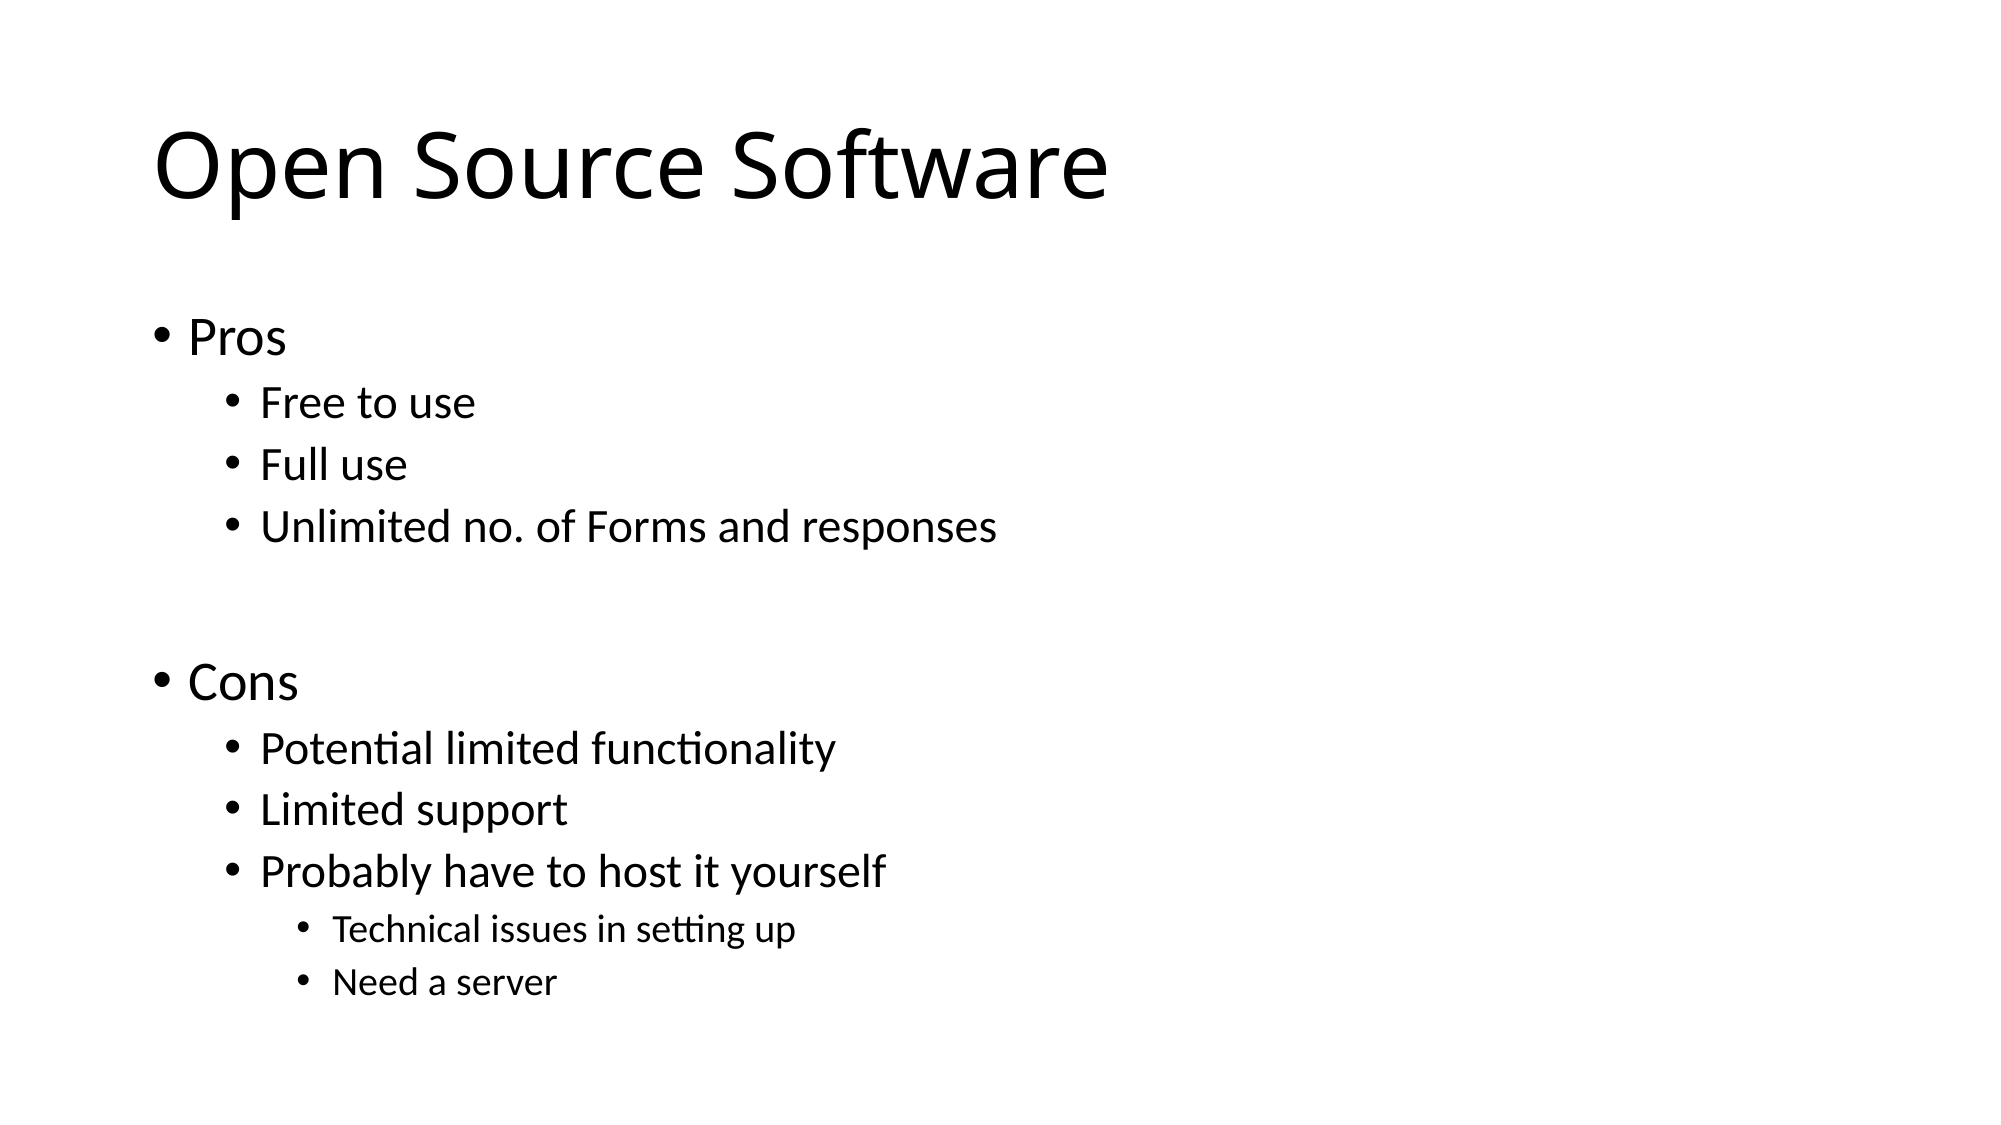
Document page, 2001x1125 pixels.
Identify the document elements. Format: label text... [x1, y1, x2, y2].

title Open Source Software [137, 59, 1863, 278]
list Pros Free to use Full use Unlimited no. of Forms and responses Cons Potential limited functionality Limited support Probably have to host it yourself Technical issues in setting up Need a server [137, 299, 1863, 1014]
